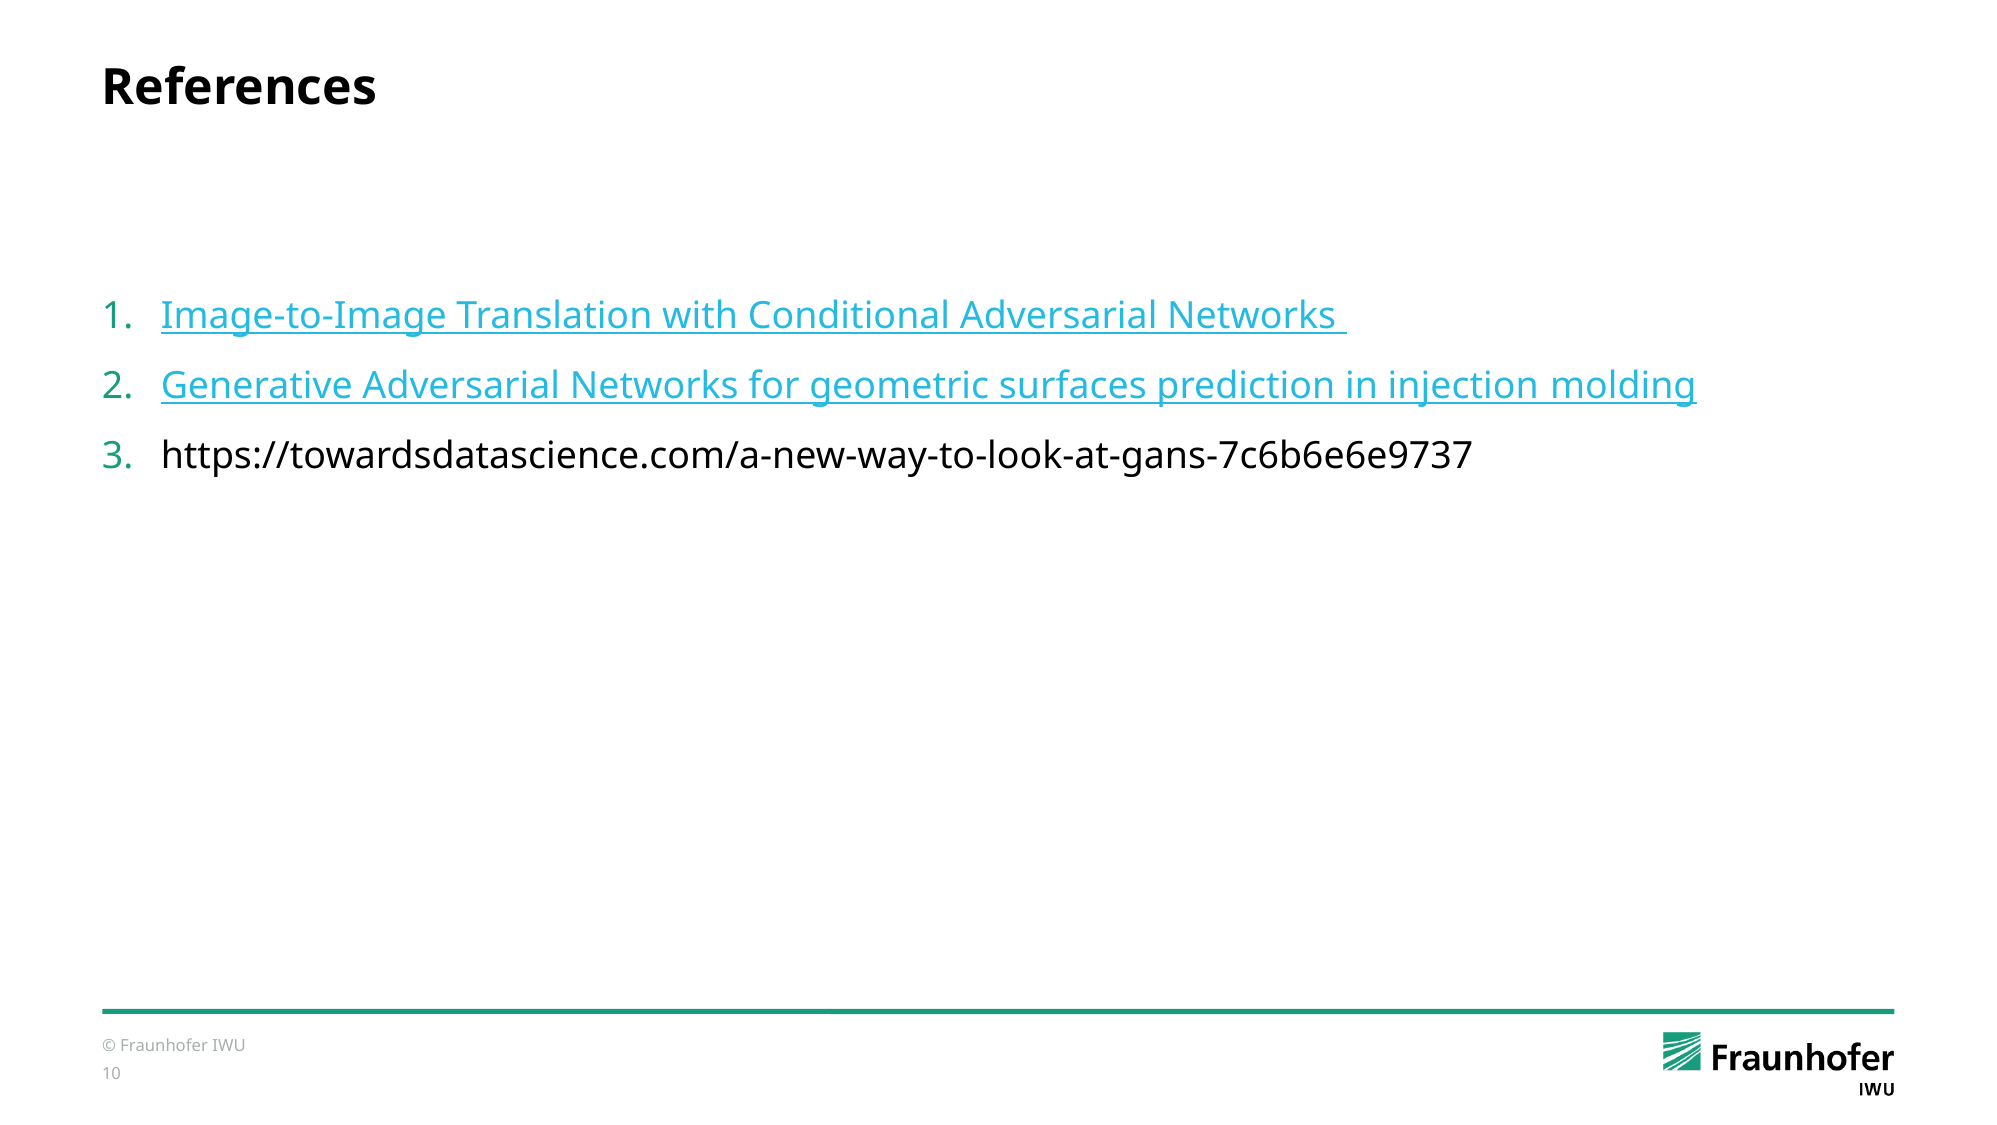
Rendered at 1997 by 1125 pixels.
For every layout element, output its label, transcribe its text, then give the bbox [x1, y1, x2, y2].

title References [101, 54, 1894, 116]
picture [1661, 1030, 1895, 1097]
list Image-to-Image Translation with Conditional Adversarial Networks Generative Adversarial Networks for geometric surfaces prediction in injection molding https://towardsdatascience.com/a-new-way-to-look-at-gans-7c6b6e6e9737 [101, 291, 1894, 988]
